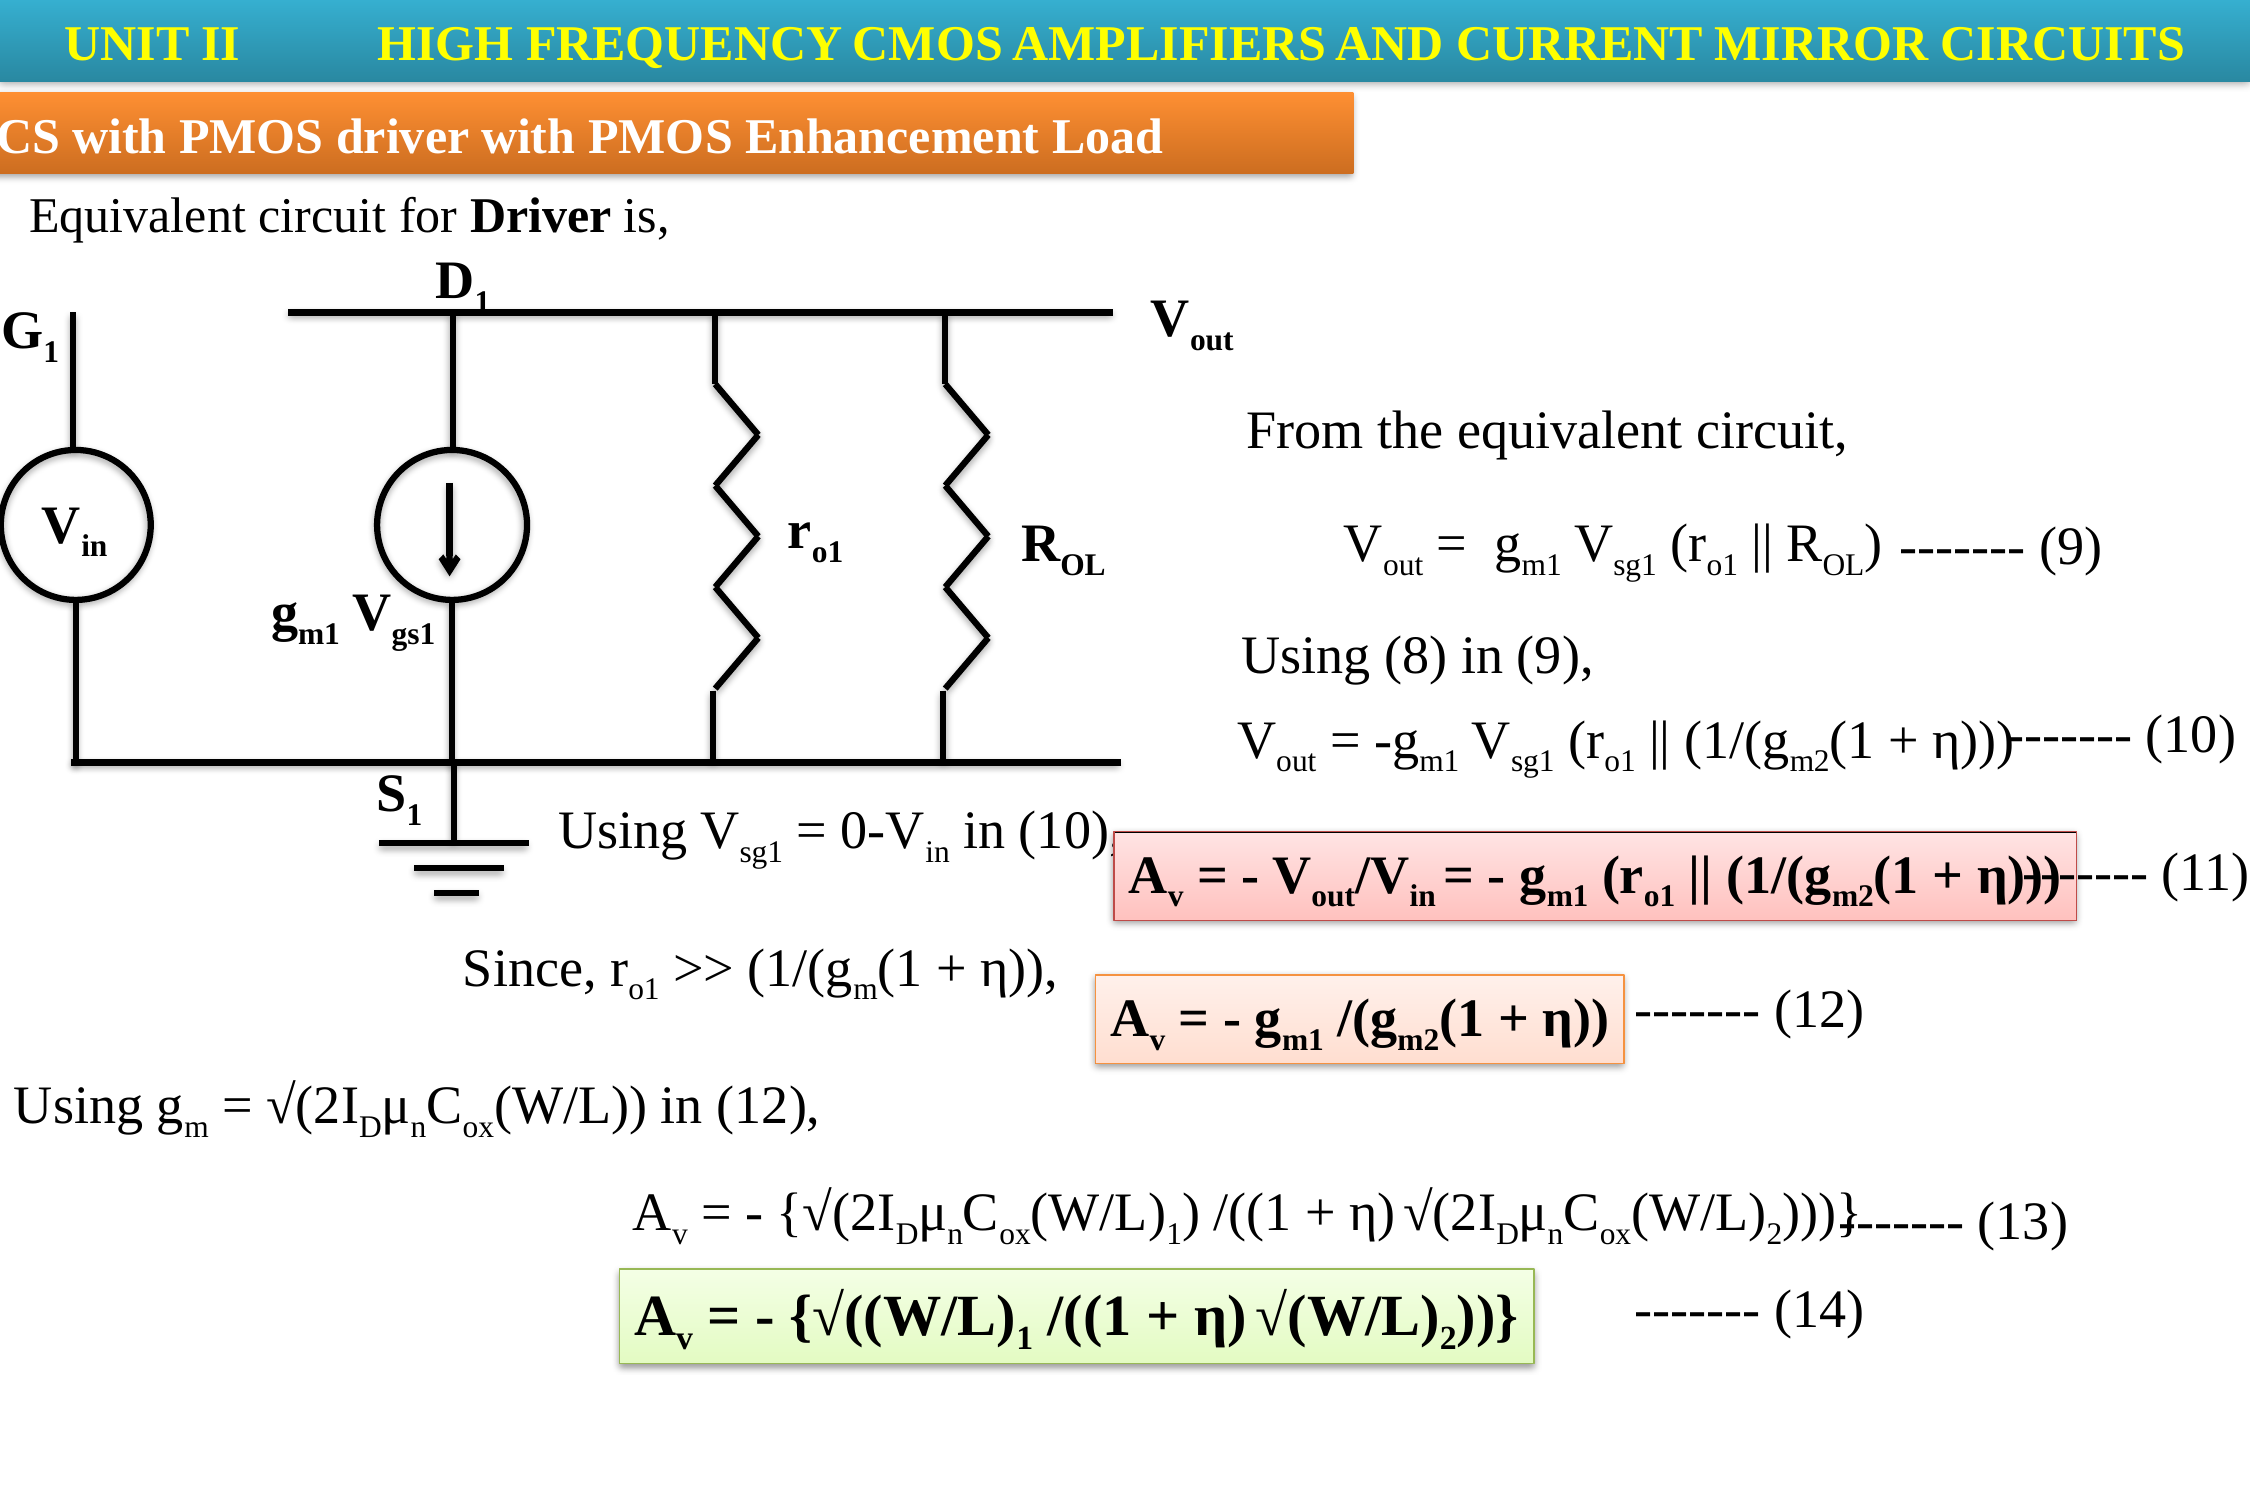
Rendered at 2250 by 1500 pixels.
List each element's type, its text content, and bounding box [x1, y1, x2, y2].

text_box Vout = -gm1 Vsg1 (ro1 || (1/(gm2(1 + η))) [1255, 696, 2030, 786]
text_box ------- (10) [1984, 687, 2250, 774]
text_box Using gm = √(2IDμnCox(W/L)) in (12), [0, 1062, 850, 1152]
text_box Av = - {√(2IDμnCox(W/L)1) /((1 + η) √(2IDμnCox(W/L)2)))} [617, 1169, 1878, 1258]
text_box Equivalent circuit for Driver is, [14, 174, 698, 235]
text_box Using (8) in (9), [1255, 612, 1623, 693]
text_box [0, 237, 1251, 894]
text_box ------- (9) [1878, 500, 2125, 587]
text_box ------- (14) [1613, 1262, 1887, 1349]
text_box Since, ro1 >> (1/(gm(1 + η)), [448, 924, 1074, 1014]
text_box ------- (11) [2001, 825, 2250, 912]
text_box From the equivalent circuit, [1255, 387, 1878, 468]
text_box ------- (12) [1613, 962, 1887, 1049]
text_box Vout = gm1 Vsg1 (ro1 || ROL) [1329, 499, 1898, 589]
text_box Av = - Vout/Vin = - gm1 (ro1 || (1/(gm2(1 + η))) [1113, 831, 2077, 921]
text_box Av = - {√((W/L)1 /((1 + η) √(W/L)2))} [619, 1268, 1535, 1364]
text_box ------- (13) [1816, 1175, 2090, 1262]
text_box 4. CS with PMOS driver with PMOS Enhancement Load [0, 92, 1354, 174]
text_box Av = - gm1 /(gm2(1 + η)) [1095, 974, 1625, 1064]
text_box UNIT II HIGH FREQUENCY CMOS AMPLIFIERS AND CURRENT MIRROR CIRCUITS [0, 0, 2250, 82]
